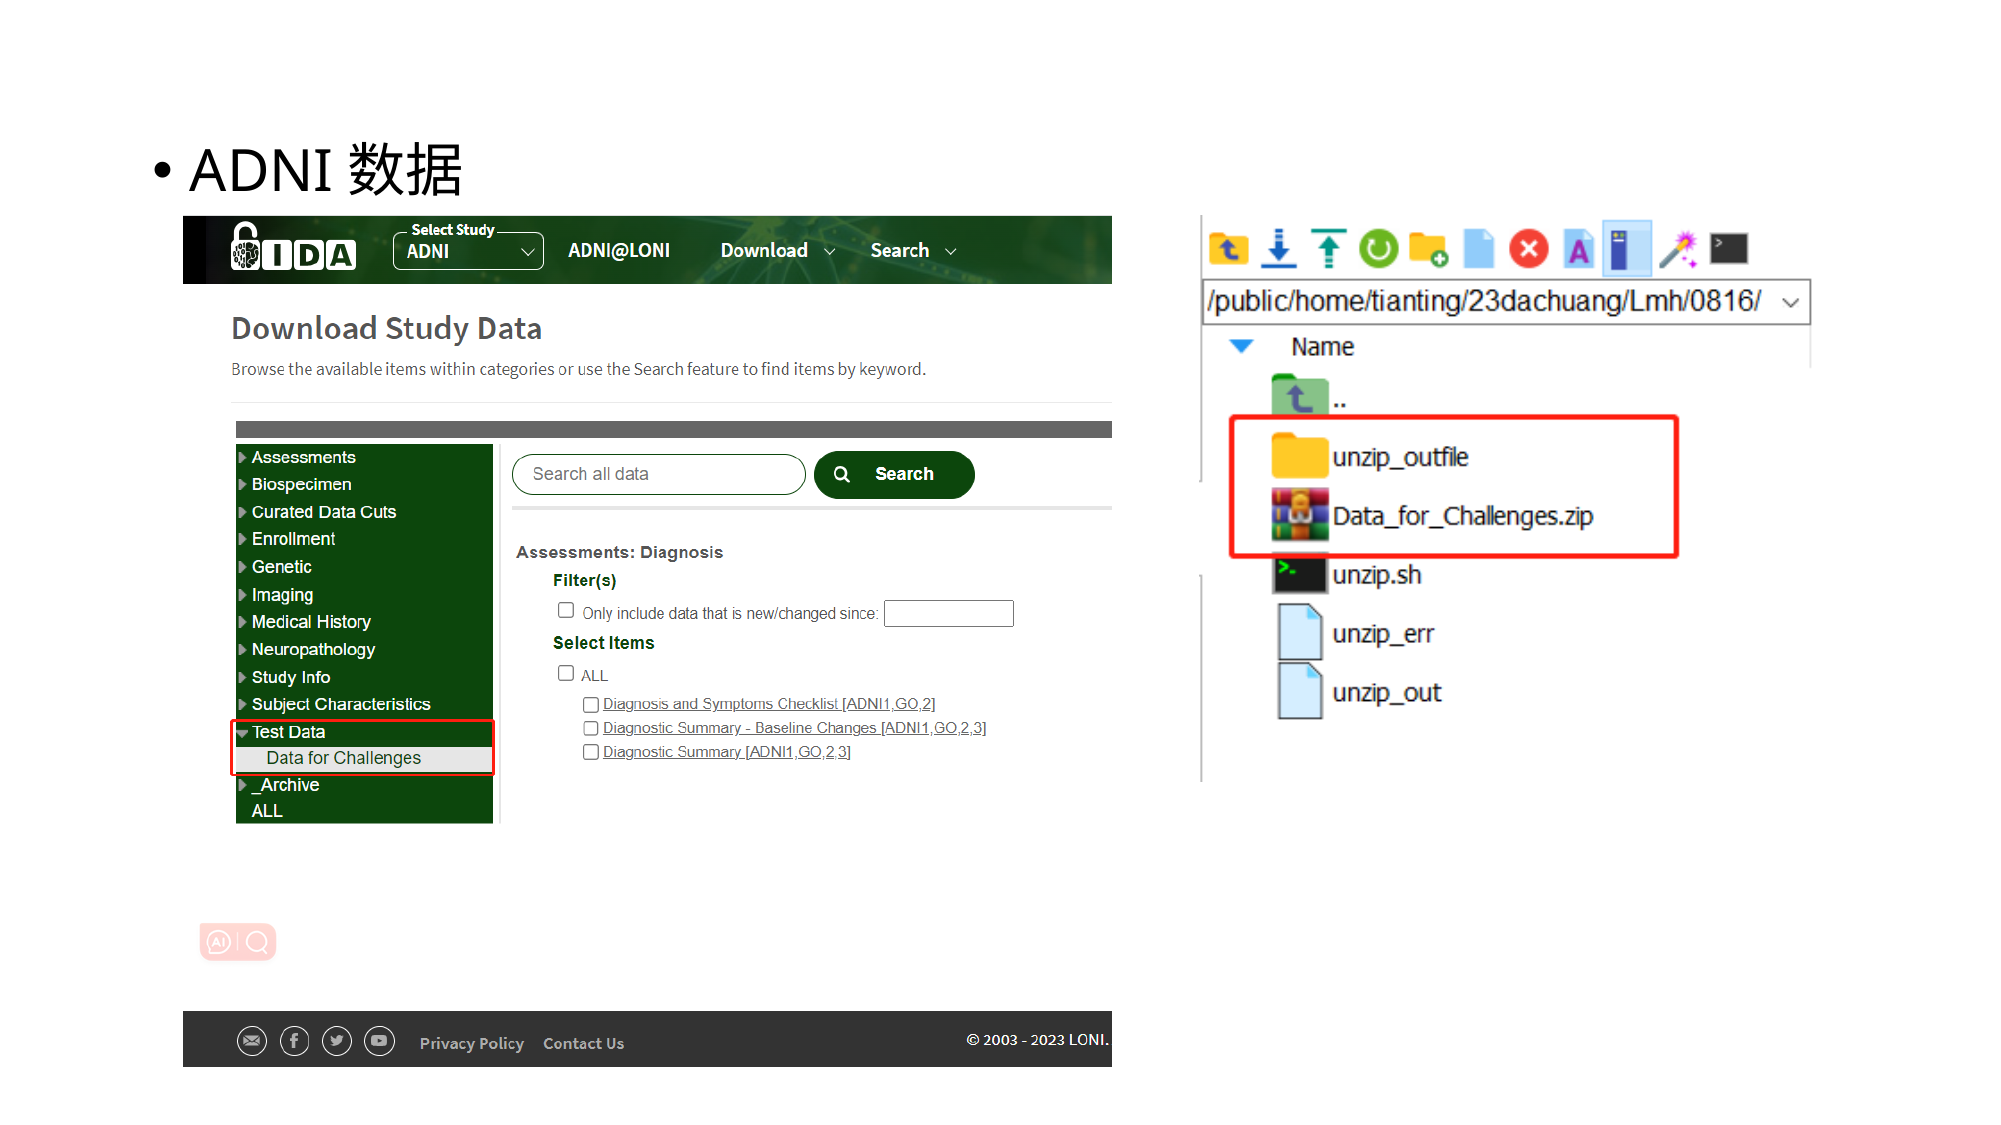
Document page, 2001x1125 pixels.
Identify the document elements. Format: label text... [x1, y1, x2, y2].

list ADNI数据 [137, 133, 1863, 1014]
picture [1199, 215, 1817, 782]
picture [183, 215, 1112, 1067]
